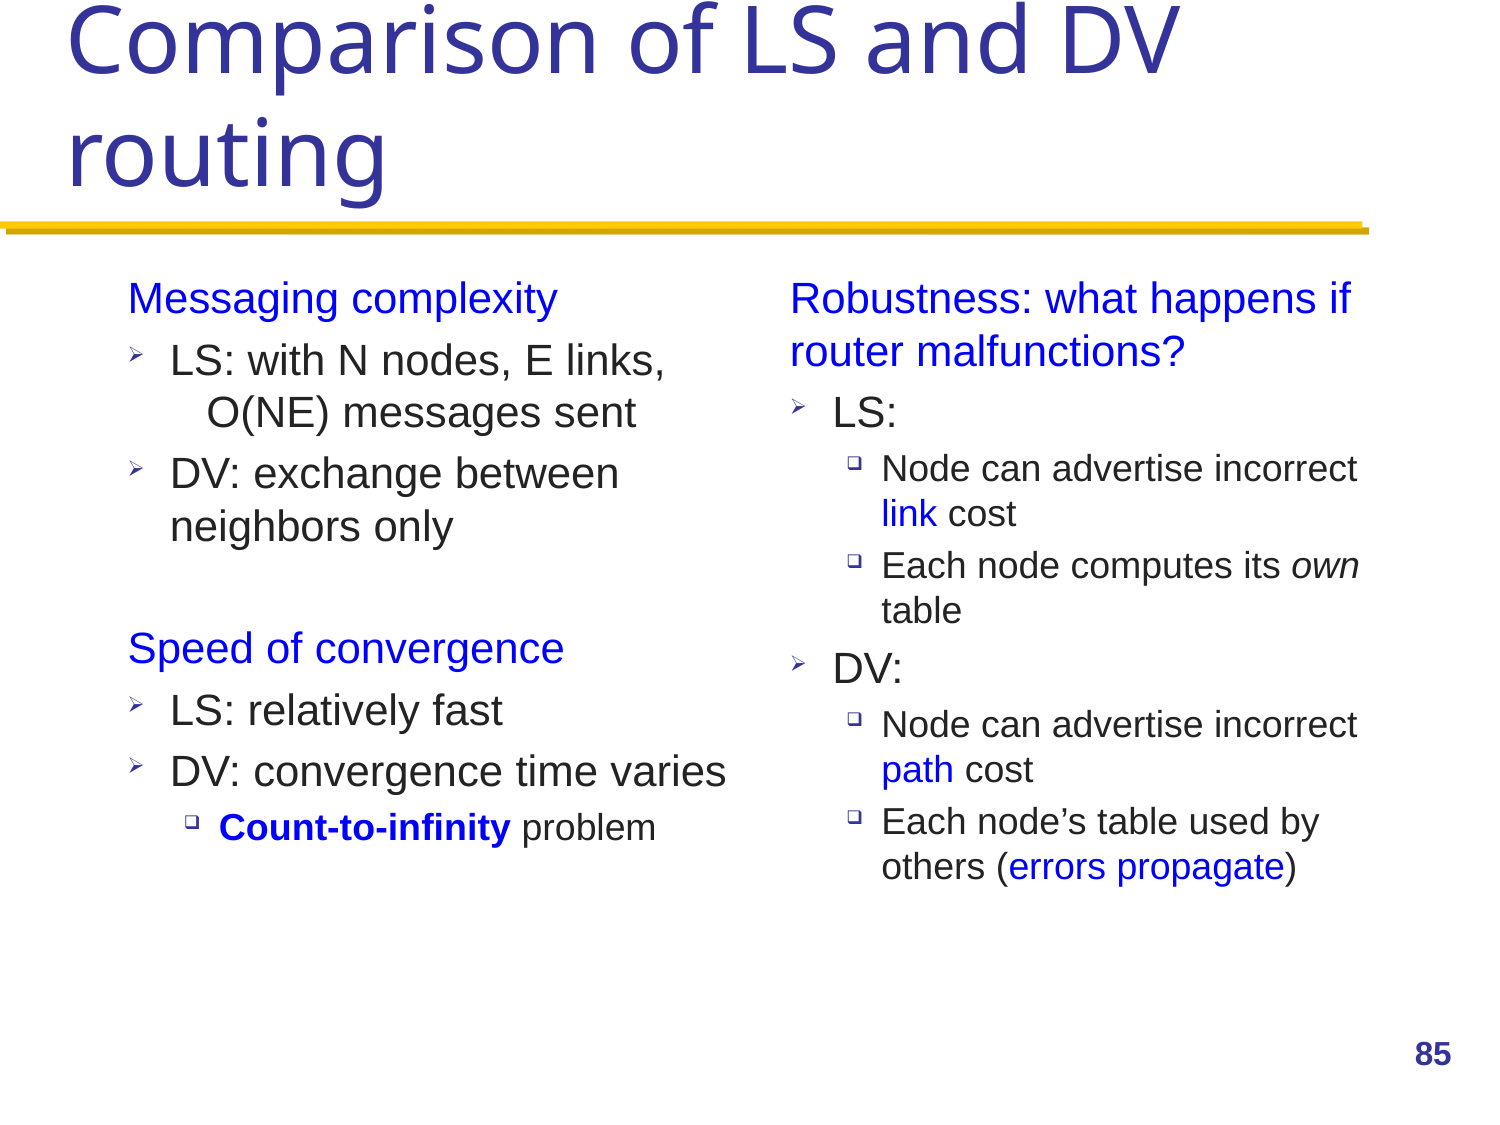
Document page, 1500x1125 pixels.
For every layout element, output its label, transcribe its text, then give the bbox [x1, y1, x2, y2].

title Comparison of LS and DV routing [49, 24, 1451, 213]
slide_number 85 [1400, 1025, 1500, 1100]
list Messaging complexity LS: with N nodes, E links, O(NE) messages sent DV: exchange between neighbors only Speed of convergence LS: relatively fast DV: convergence time varies Count-to-infinity problem [112, 262, 750, 988]
list Robustness: what happens if router malfunctions? LS: Node can advertise incorrect link cost Each node computes its own table DV: Node can advertise incorrect path cost Each node’s table used by others (errors propagate) [774, 262, 1413, 988]
